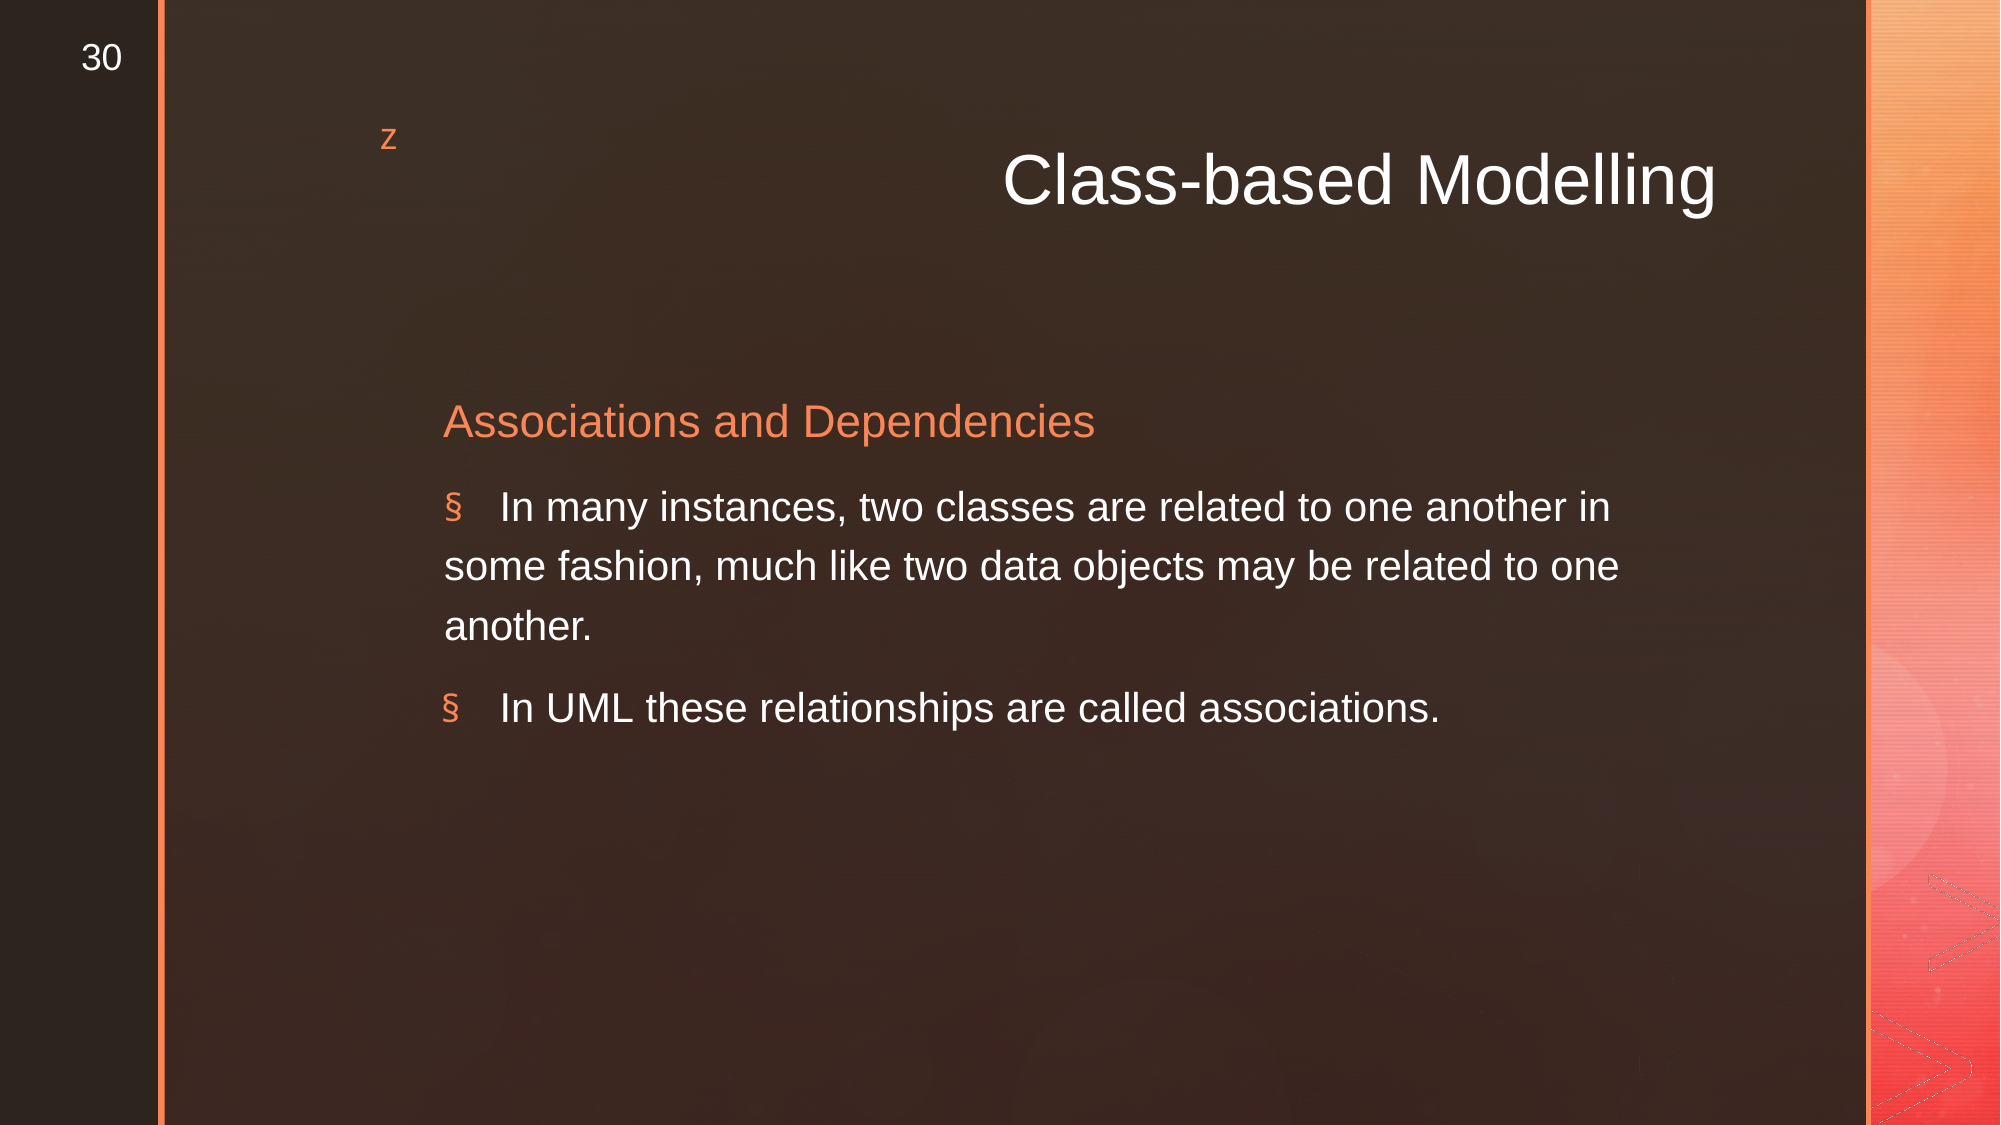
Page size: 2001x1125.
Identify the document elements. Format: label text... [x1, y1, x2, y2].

text_box [164, 0, 1867, 1125]
text_box Associations and Dependencies § In many instances, two classes are related to one another in some fashion, much like two data objects may be related to one another. § In UML these relationships are called associations. [440, 395, 1680, 733]
text_box Class-based [1000, 140, 1409, 216]
text_box z [377, 114, 421, 157]
text_box [0, 0, 159, 1125]
text_box 30 [78, 35, 131, 78]
text_box Modelling [1413, 140, 1731, 216]
text_box [1869, 0, 2000, 1125]
